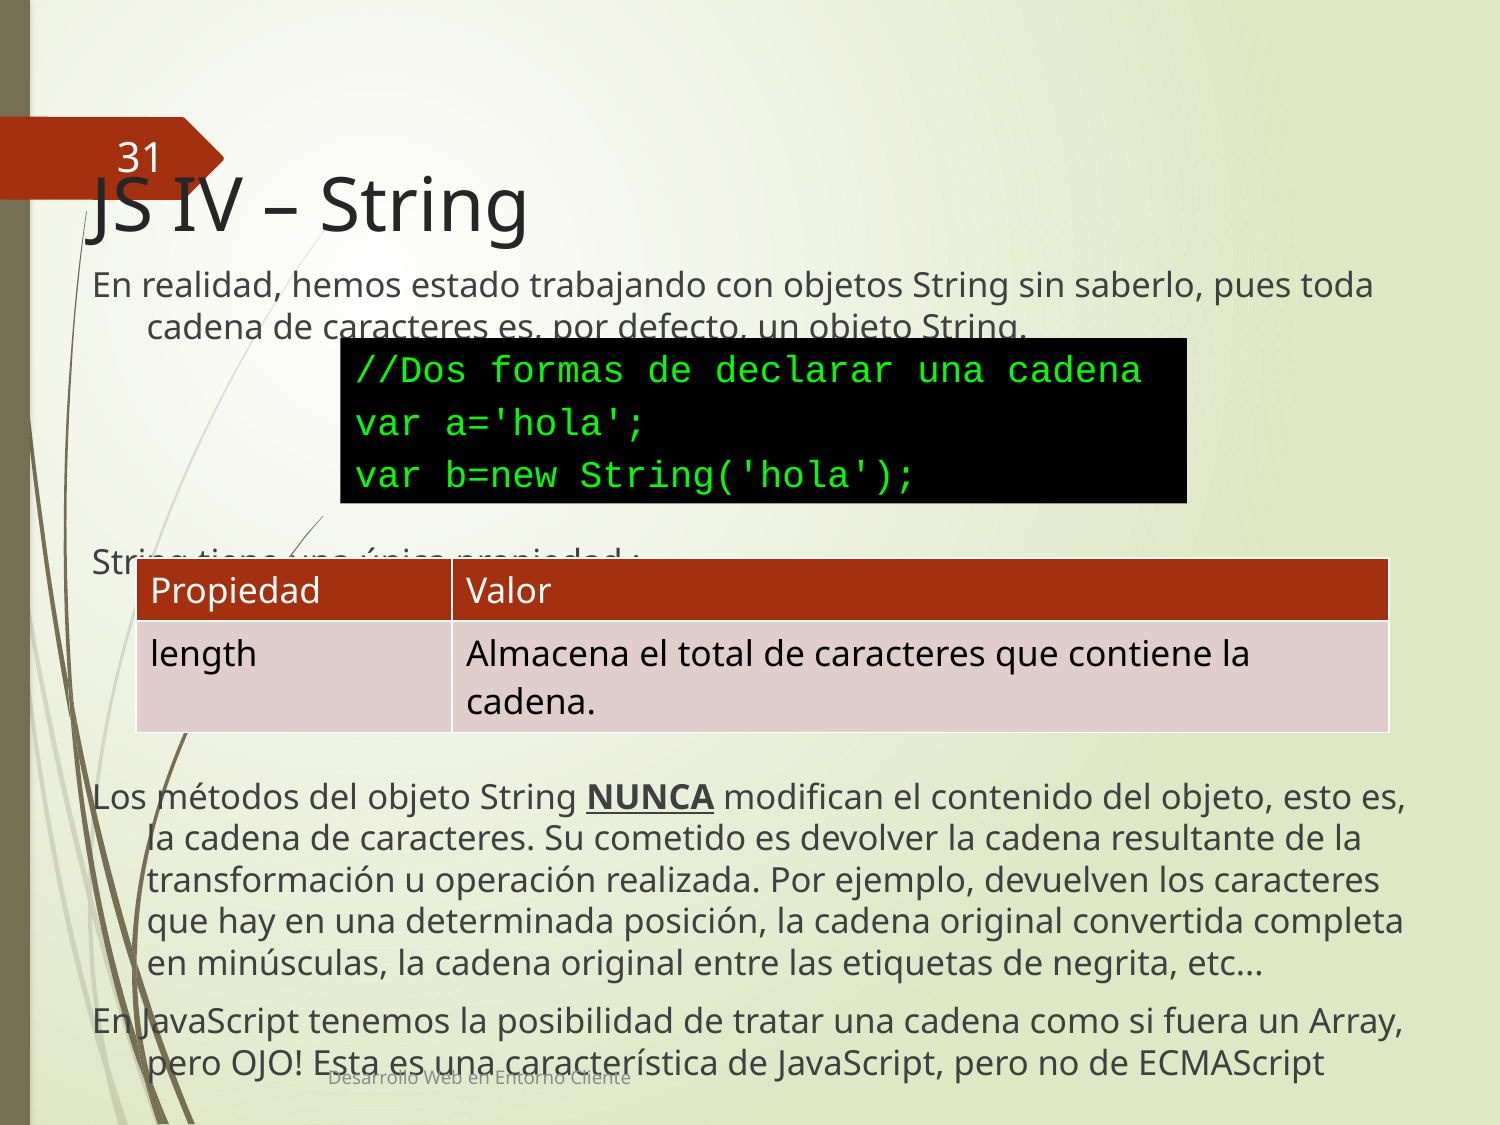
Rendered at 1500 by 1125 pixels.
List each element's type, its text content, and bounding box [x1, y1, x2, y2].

list En realidad, hemos estado trabajando con objetos String sin saberlo, pues toda cadena de caracteres es, por defecto, un objeto String. String tiene una única propiedad : Los métodos del objeto String NUNCA modifican el contenido del objeto, esto es, la cadena de caracteres. Su cometido es devolver la cadena resultante de la transformación u operación realizada. Por ejemplo, devuelven los caracteres que hay en una determinada posición, la cadena original convertida completa en minúsculas, la cadena original entre las etiquetas de negrita, etc... En JavaScript tenemos la posibilidad de tratar una cadena como si fuera un Array, pero OJO! Esta es una característica de JavaScript, pero no de ECMAScript [76, 255, 1427, 1094]
table_cell length [137, 622, 451, 732]
title JS IV – String [76, 148, 1427, 255]
footer Desarrollo Web en Entorno Cliente [312, 1046, 1251, 1107]
slide_number 31 [83, 129, 180, 190]
table_header Propiedad [137, 559, 451, 620]
text_box //Dos formas de declarar una cadena var a='hola'; var b=new String('hola'); [340, 338, 1187, 504]
table_cell Almacena el total de caracteres que contiene la cadena. [453, 622, 1388, 732]
table_header Valor [453, 559, 1388, 620]
